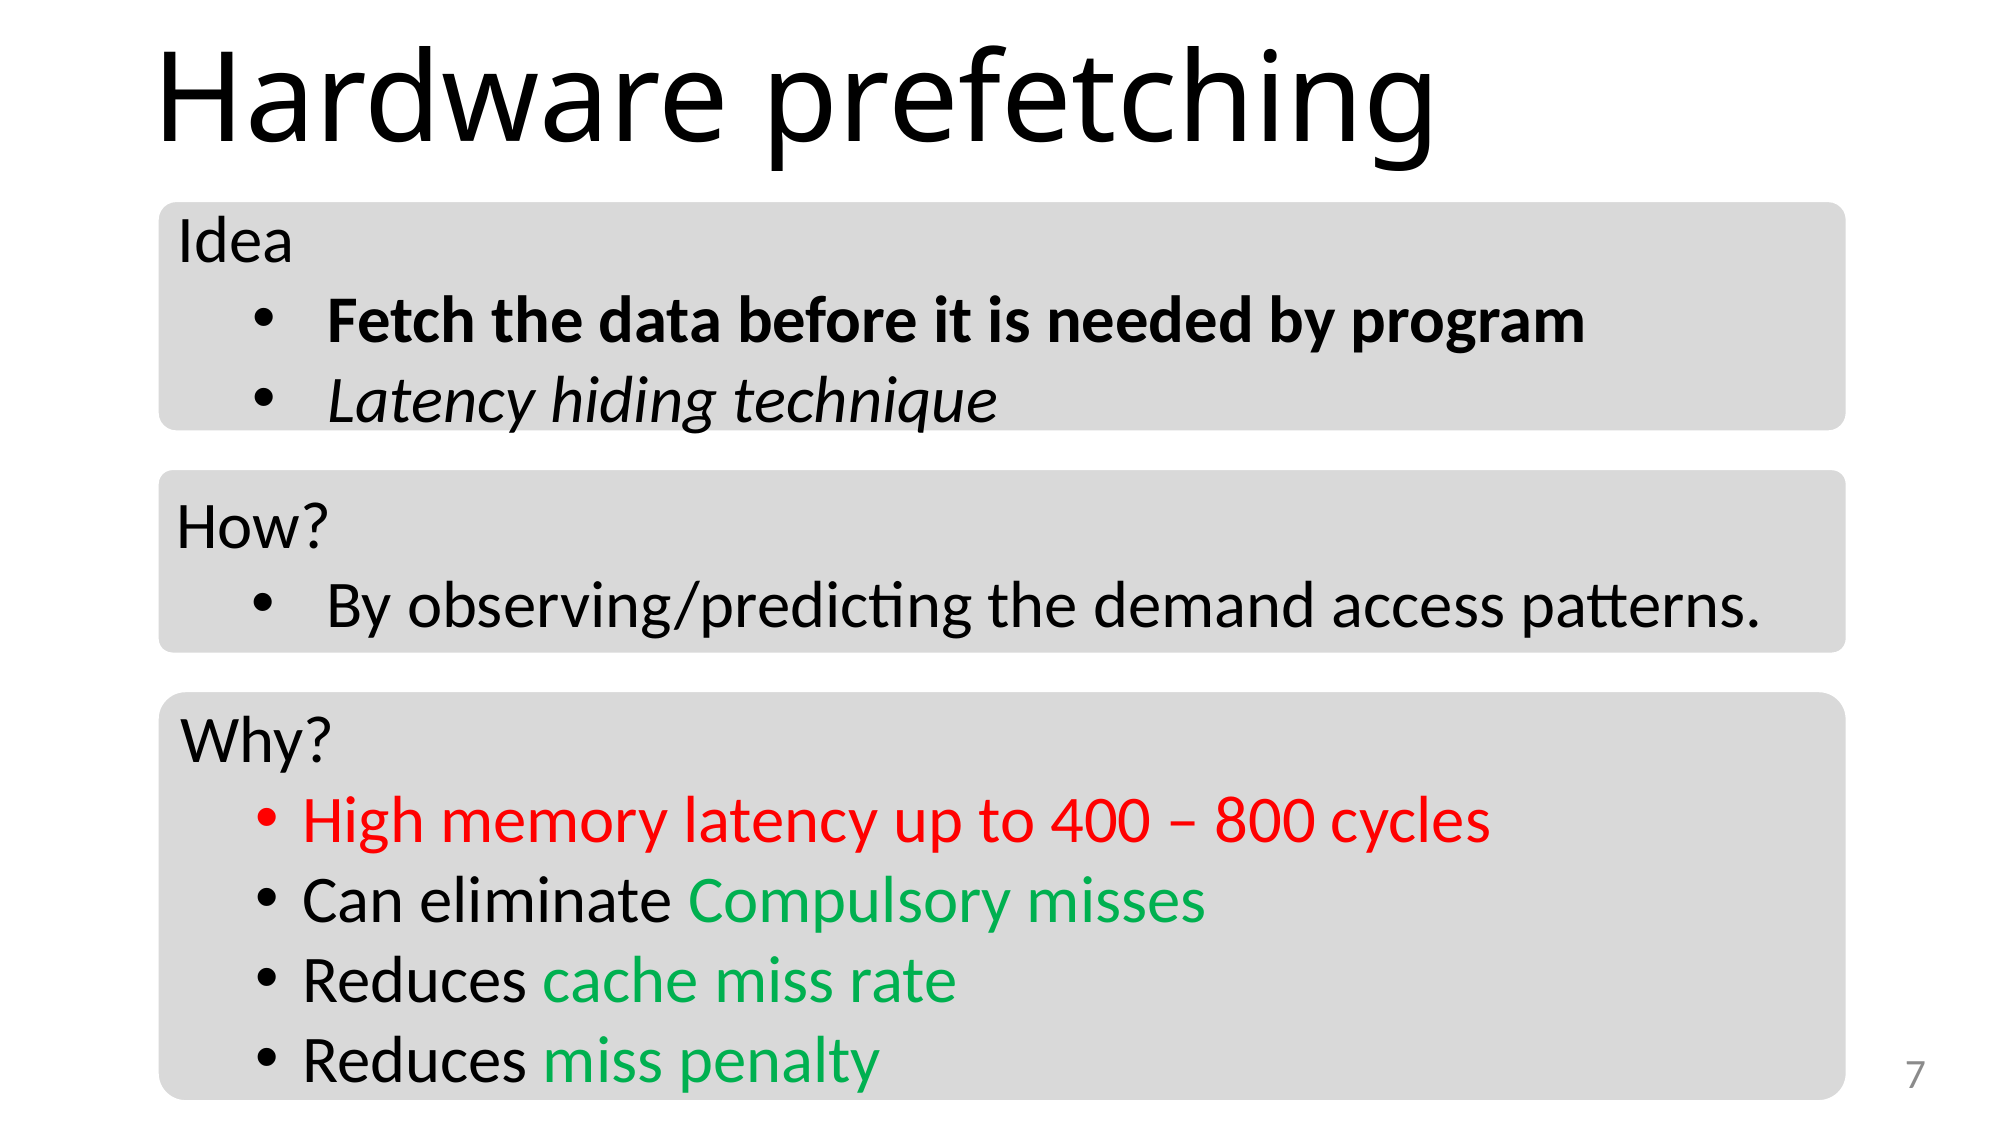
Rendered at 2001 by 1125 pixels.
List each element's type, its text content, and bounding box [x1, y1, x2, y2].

text_box [104, 431, 1795, 609]
text_box Idea Fetch the data before it is needed by program Latency hiding technique [155, 198, 1849, 434]
text_box Why? High memory latency up to 400 – 800 cycles Can eliminate Compulsory misses Reduces cache miss rate Reduces miss penalty [155, 689, 1849, 1104]
title Hardware prefetching [137, 0, 1863, 210]
text_box How? By observing/predicting the demand access patterns. [155, 466, 1849, 656]
slide_number 7 [1490, 1041, 1941, 1102]
